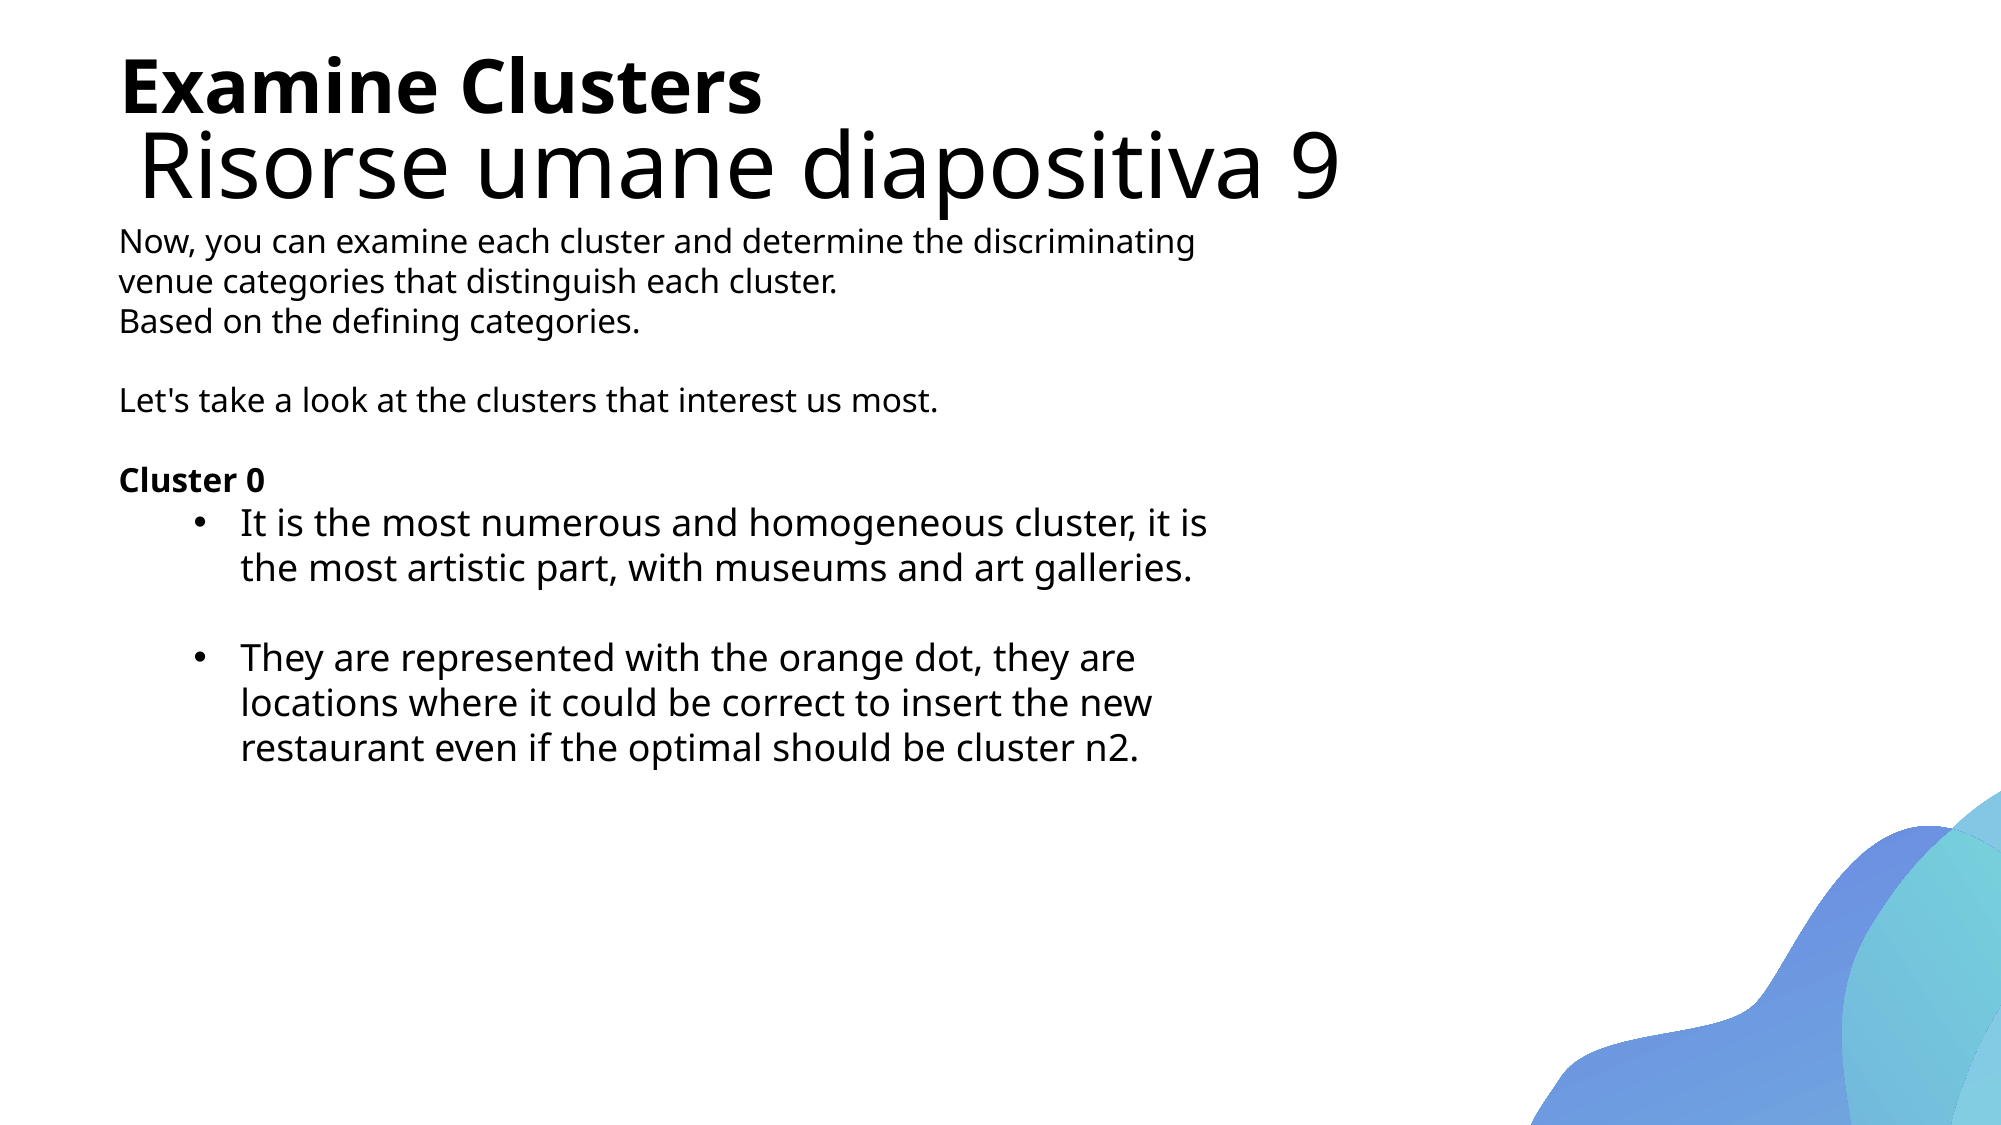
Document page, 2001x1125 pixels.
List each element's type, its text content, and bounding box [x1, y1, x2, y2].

text_box Examine Clusters [119, 44, 1562, 129]
title Risorse umane diapositiva 9 [137, 59, 1863, 278]
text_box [1480, 758, 2000, 1125]
text_box Now, you can examine each cluster and determine the discriminating venue categories that distinguish each cluster. Based on the defining categories. Let's take a look at the clusters that interest us most. Cluster 0 It is the most numerous and homogeneous cluster, it is the most artistic part, with museums and art galleries. They are represented with the orange dot, they are locations where it could be correct to insert the new restaurant even if the optimal should be cluster n2. [118, 219, 1236, 815]
